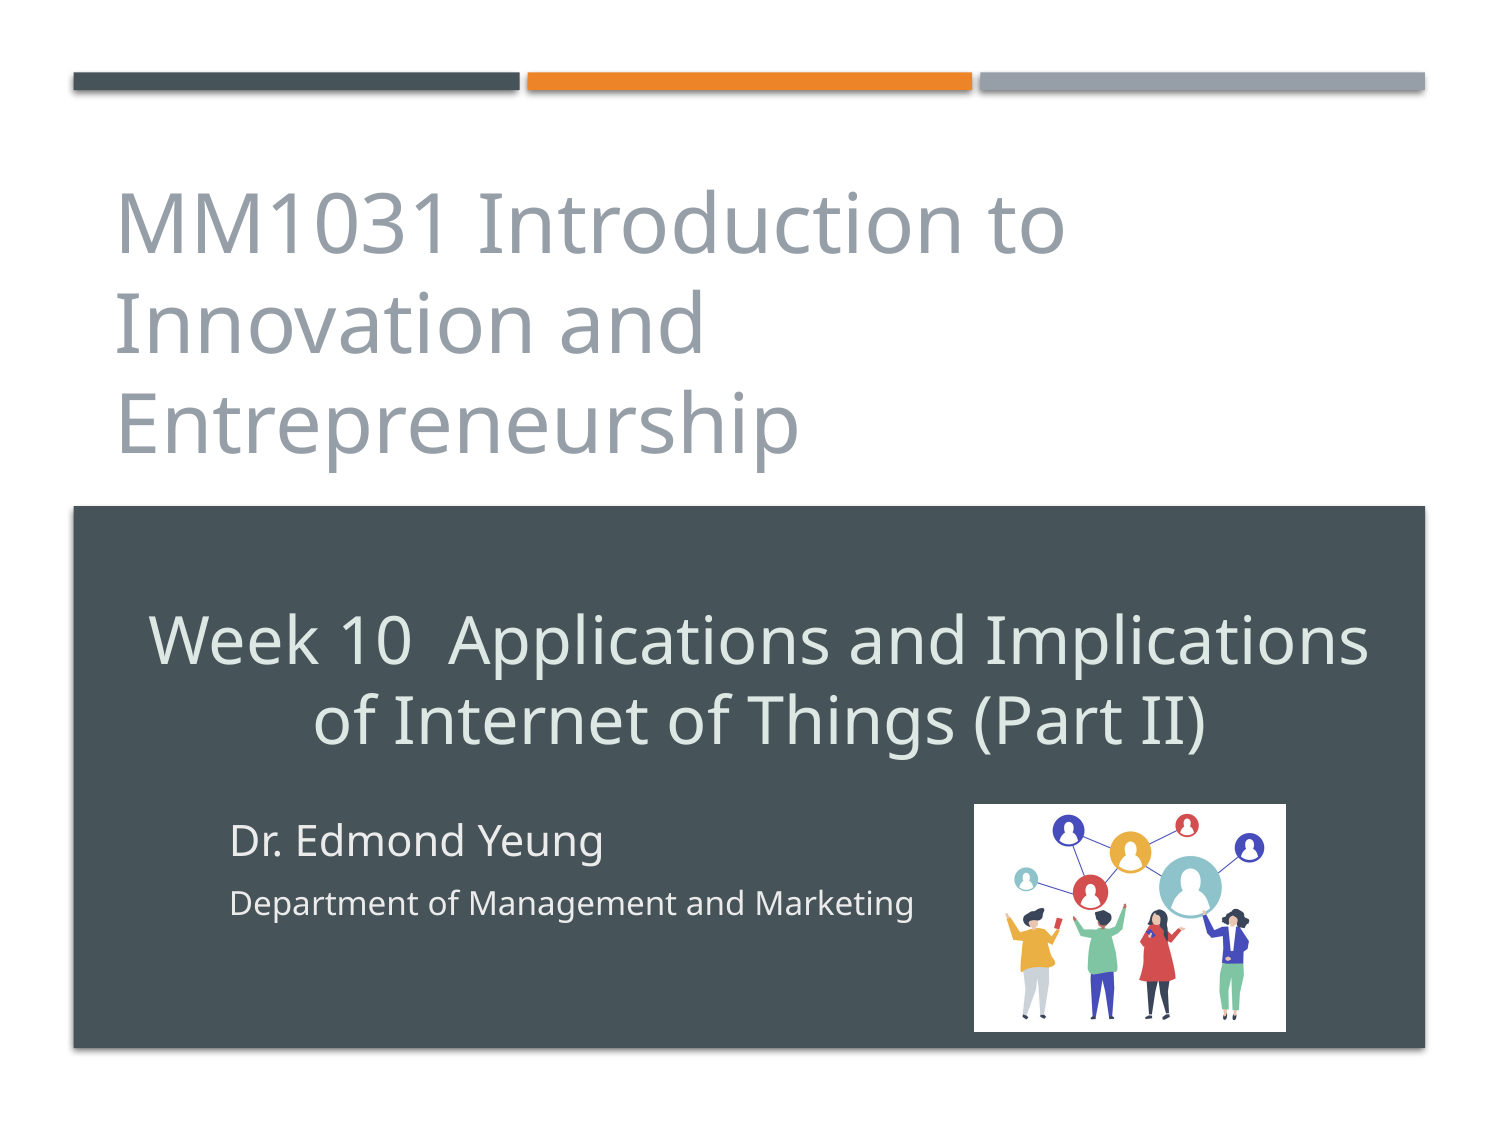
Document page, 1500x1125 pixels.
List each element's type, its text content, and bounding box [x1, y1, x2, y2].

subtitle Dr. Edmond Yeung Department of Management and Marketing [213, 805, 935, 933]
text_box MM1031 Introduction to Innovation and Entrepreneurship [100, 162, 1353, 478]
picture [973, 804, 1287, 1032]
title Week 10 Applications and Implications of Internet of Things (Part II) [100, 468, 1420, 766]
